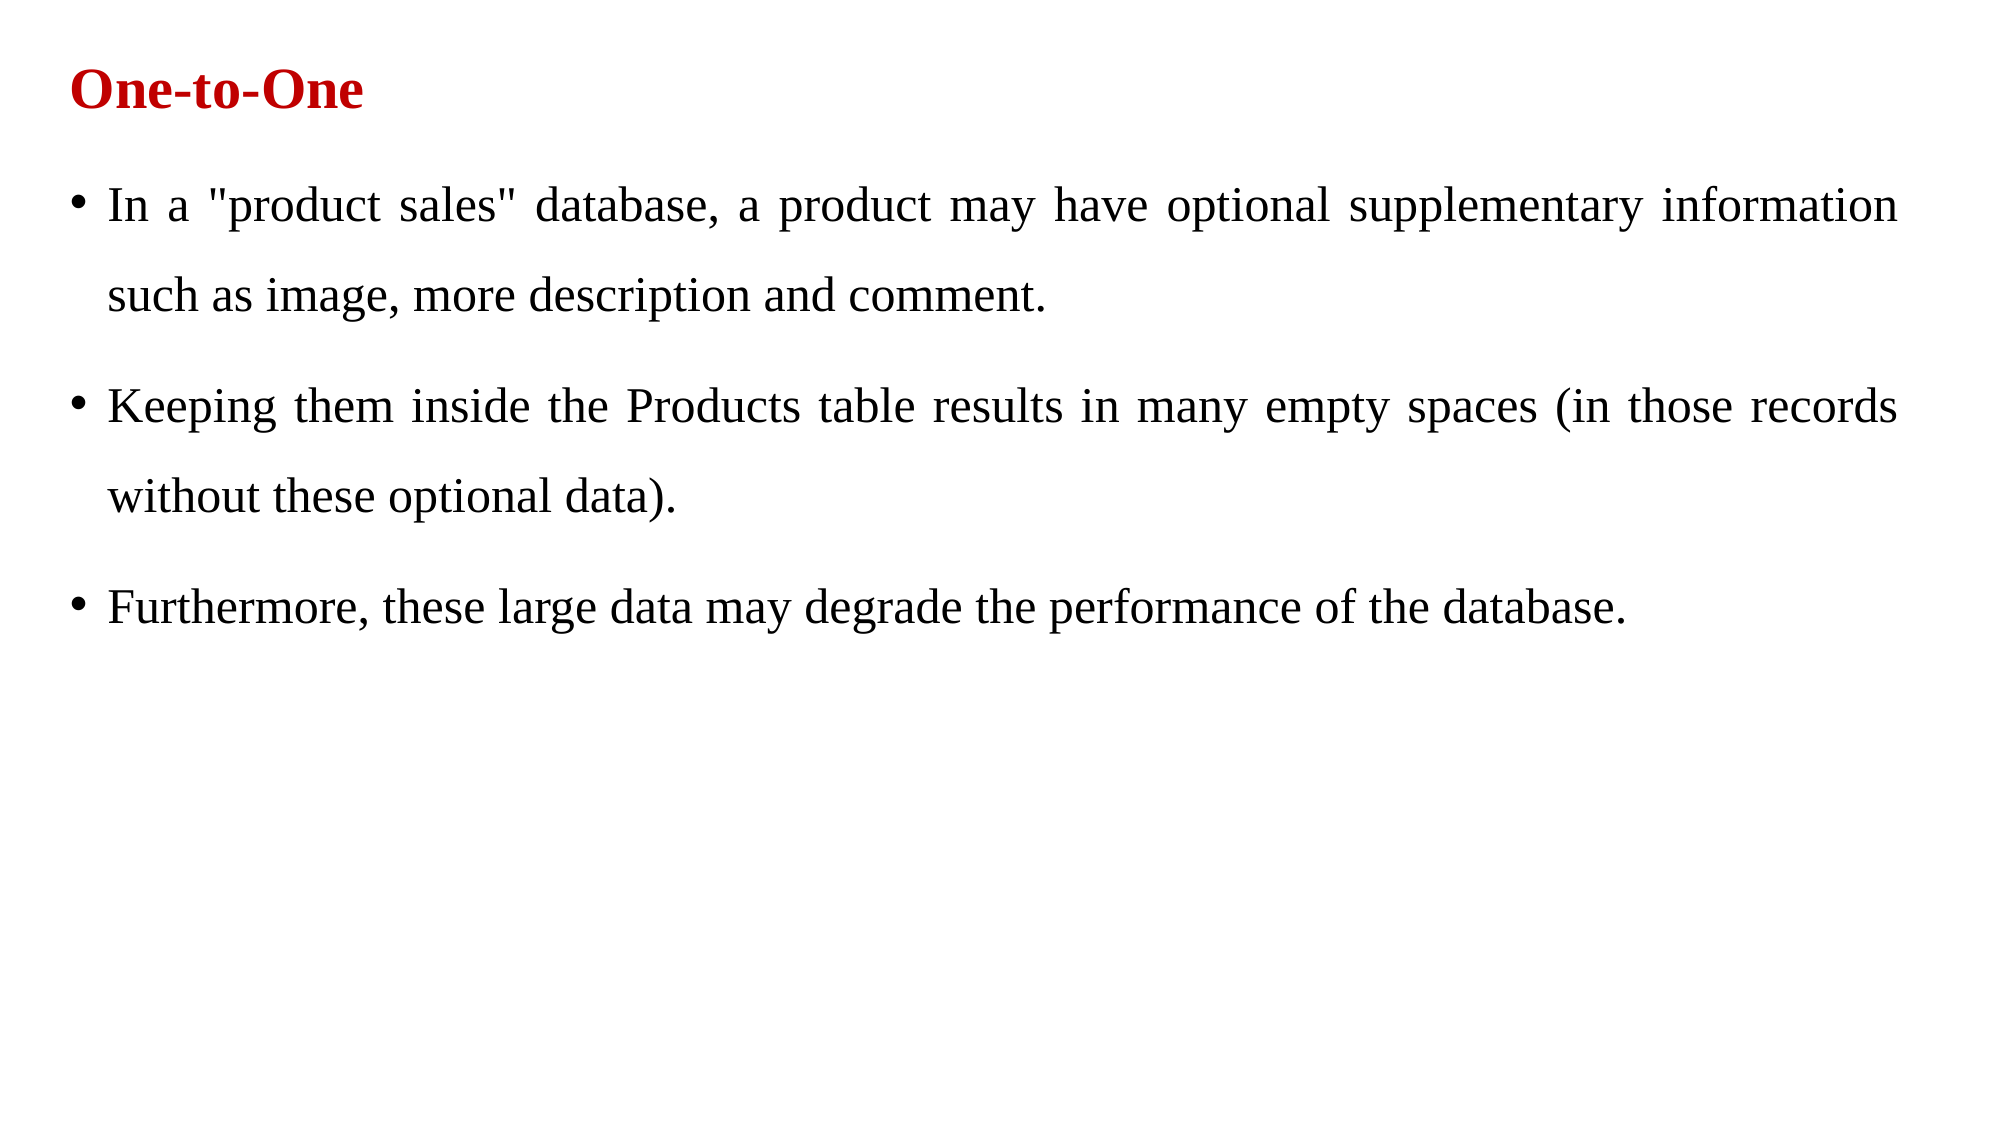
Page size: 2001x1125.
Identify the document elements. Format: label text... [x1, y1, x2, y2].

list One-to-One In a "product sales" database, a product may have optional supplementary information such as image, more description and comment. Keeping them inside the Products table results in many empty spaces (in those records without these optional data). Furthermore, these large data may degrade the performance of the database. [55, 50, 1915, 1014]
